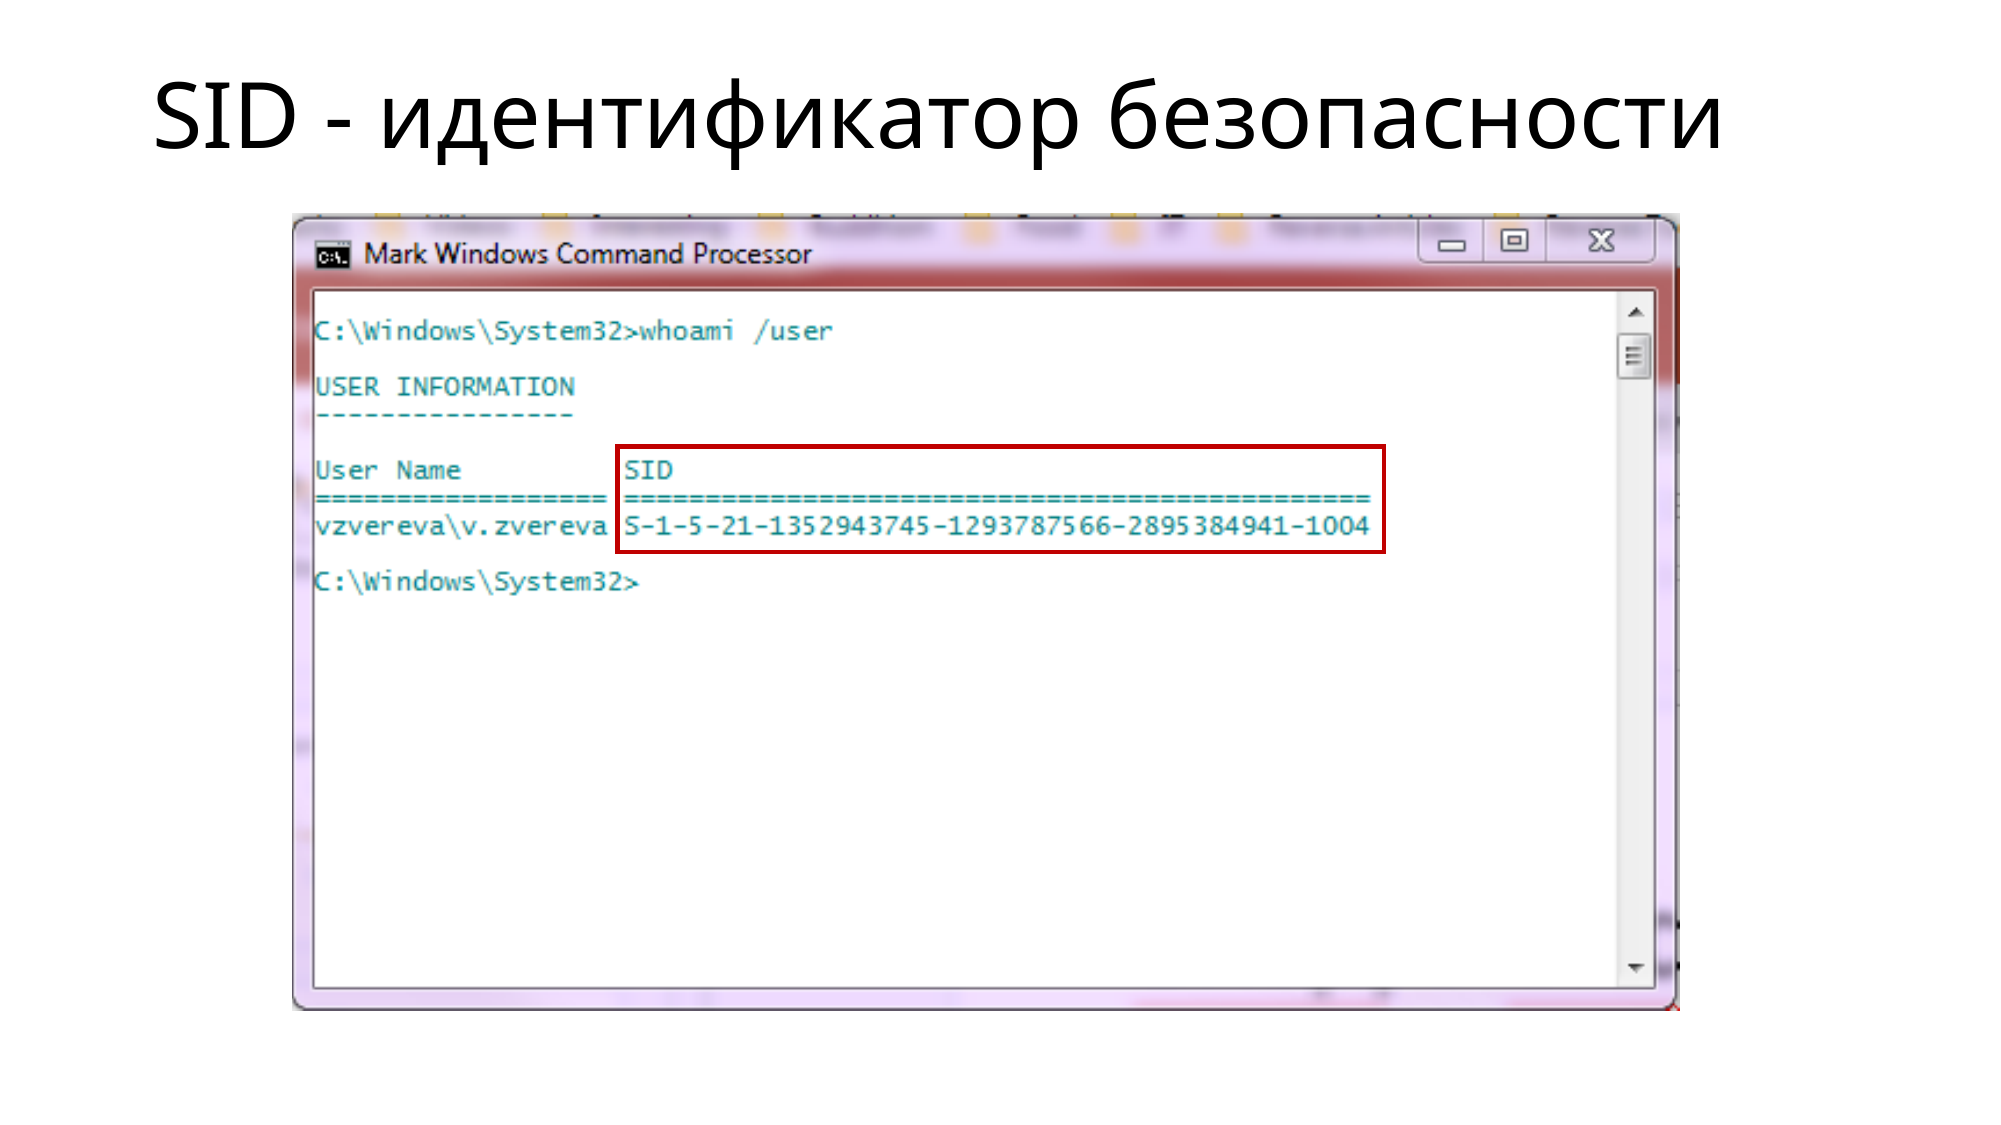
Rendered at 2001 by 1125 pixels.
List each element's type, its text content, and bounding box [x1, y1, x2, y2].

title SID - идентификатор безопасности [137, 59, 1863, 278]
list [292, 213, 1680, 1011]
